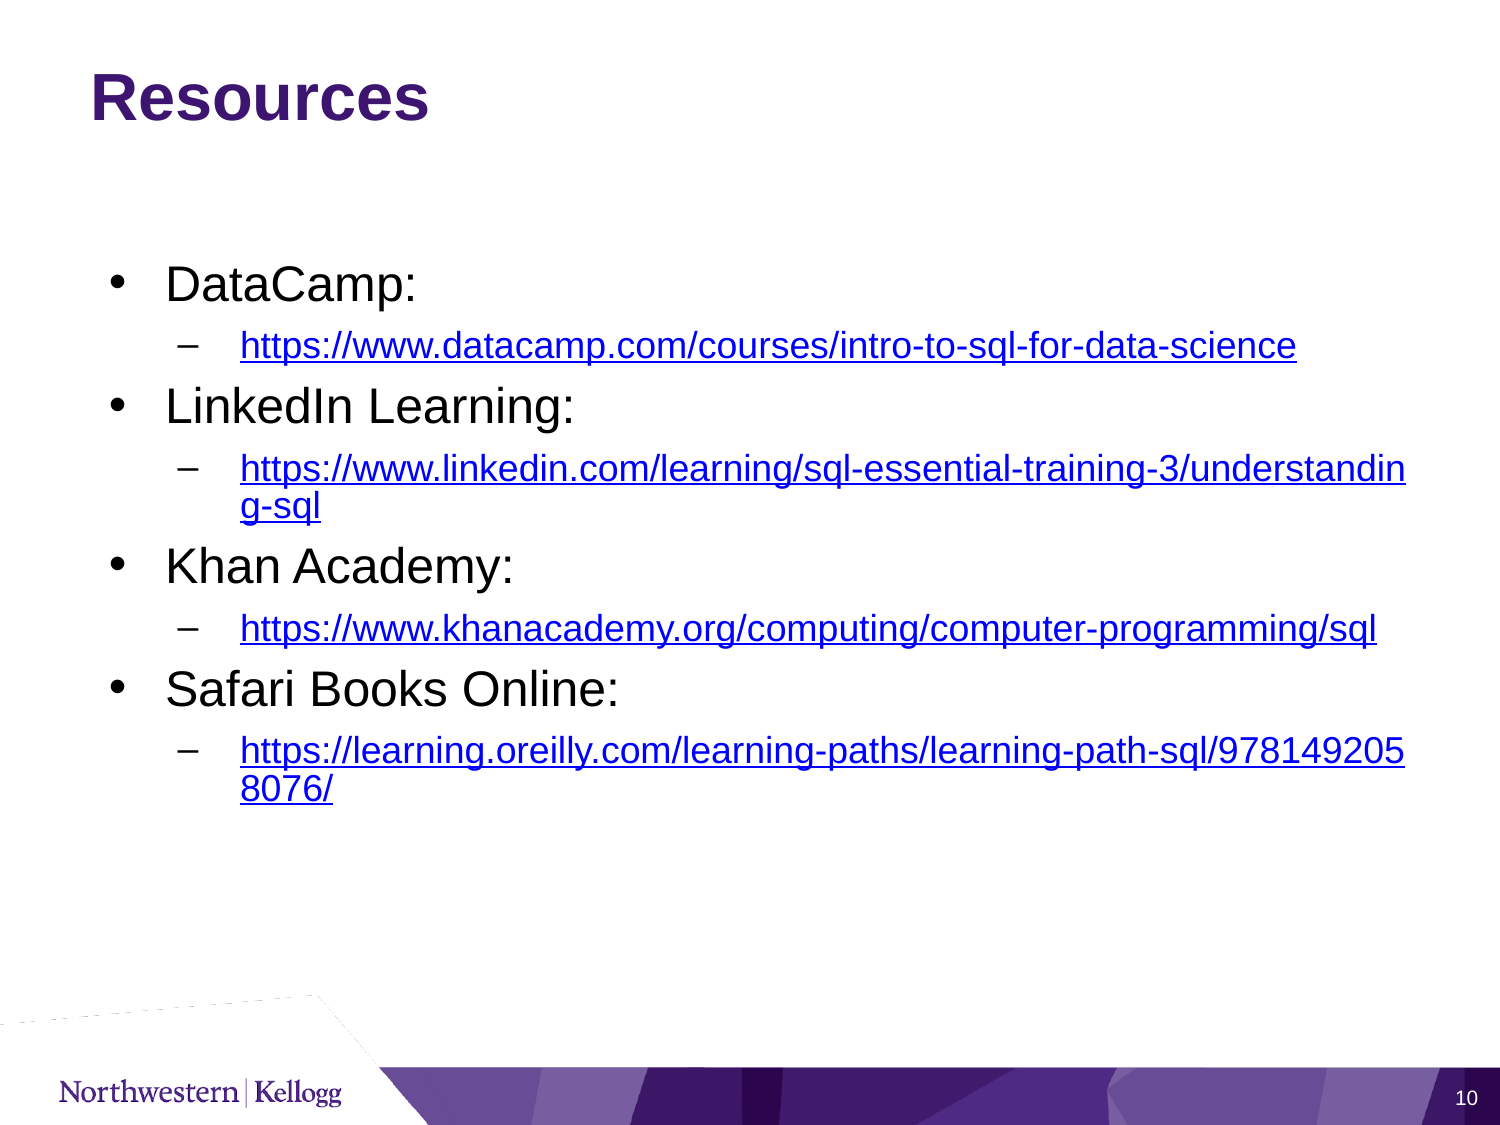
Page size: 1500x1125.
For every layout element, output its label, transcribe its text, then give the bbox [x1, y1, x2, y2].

slide_number 10 [1425, 1067, 1494, 1125]
picture [0, 0, 1500, 1125]
list DataCamp: https://www.datacamp.com/courses/intro-to-sql-for-data-science LinkedIn Learning: https://www.linkedin.com/learning/sql-essential-training-3/understanding-sql Khan Academy: https://www.khanacademy.org/computing/computer-programming/sql Safari Books Online: https://learning.oreilly.com/learning-paths/learning-path-sql/9781492058076/ [75, 243, 1425, 987]
title Resources [75, 0, 1425, 188]
